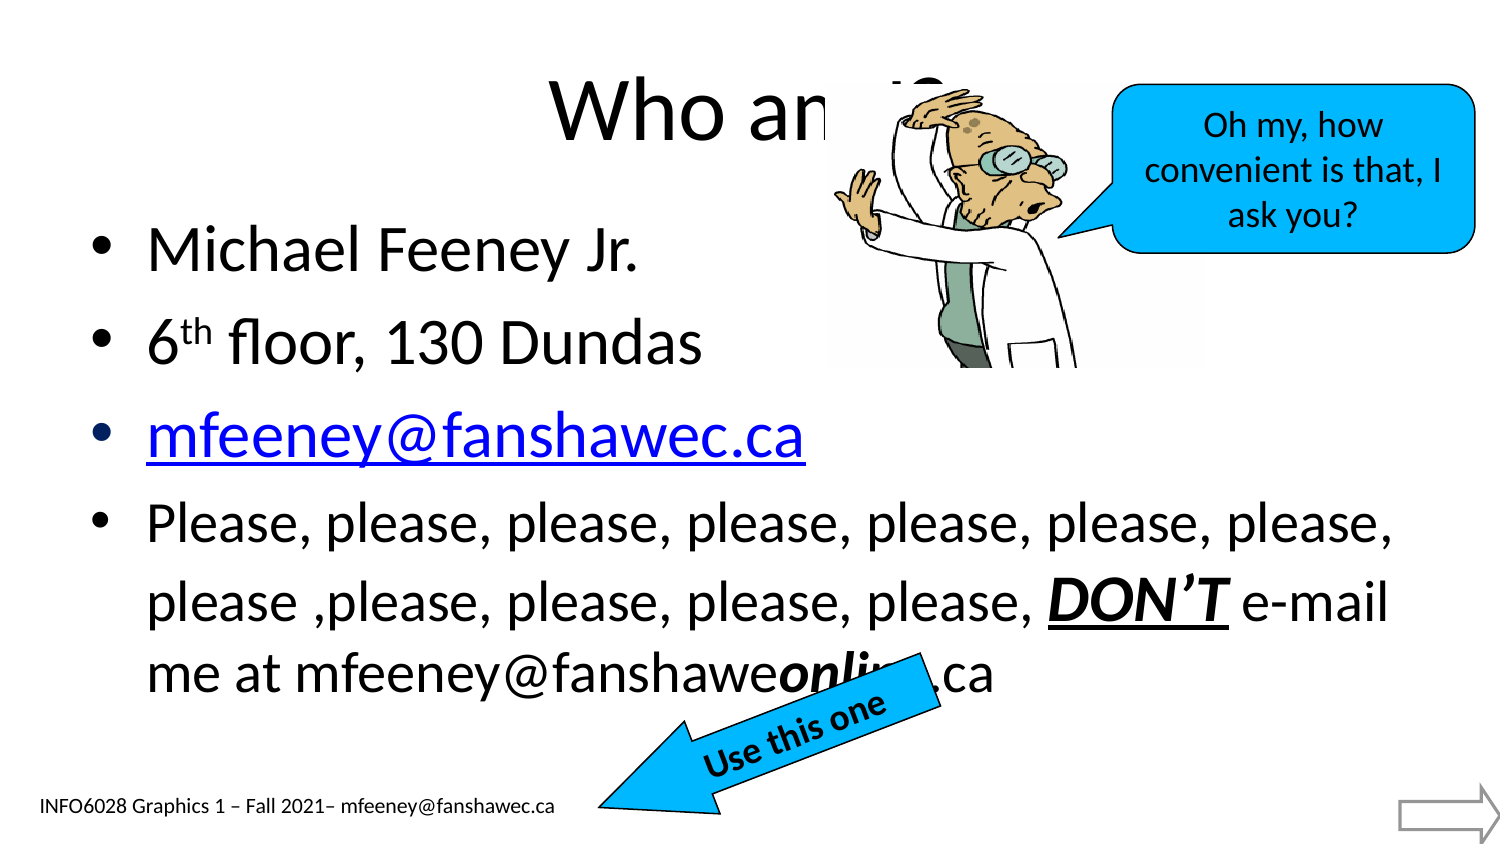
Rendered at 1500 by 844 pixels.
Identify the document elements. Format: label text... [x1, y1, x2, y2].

title Who am I? [75, 33, 1425, 175]
list Michael Feeney Jr. 6th floor, 130 Dundas mfeeney@fanshawec.ca Please, please, please, please, please, please, please, please ,please, please, please, please, DON’T e-mail me at mfeeney@fanshaweonline.ca [75, 196, 1425, 754]
picture [824, 84, 1204, 369]
text_box Use this one [598, 653, 941, 814]
text_box Oh my, how convenient is that, I ask you? [1204, 84, 1475, 254]
text_box [1400, 787, 1500, 844]
